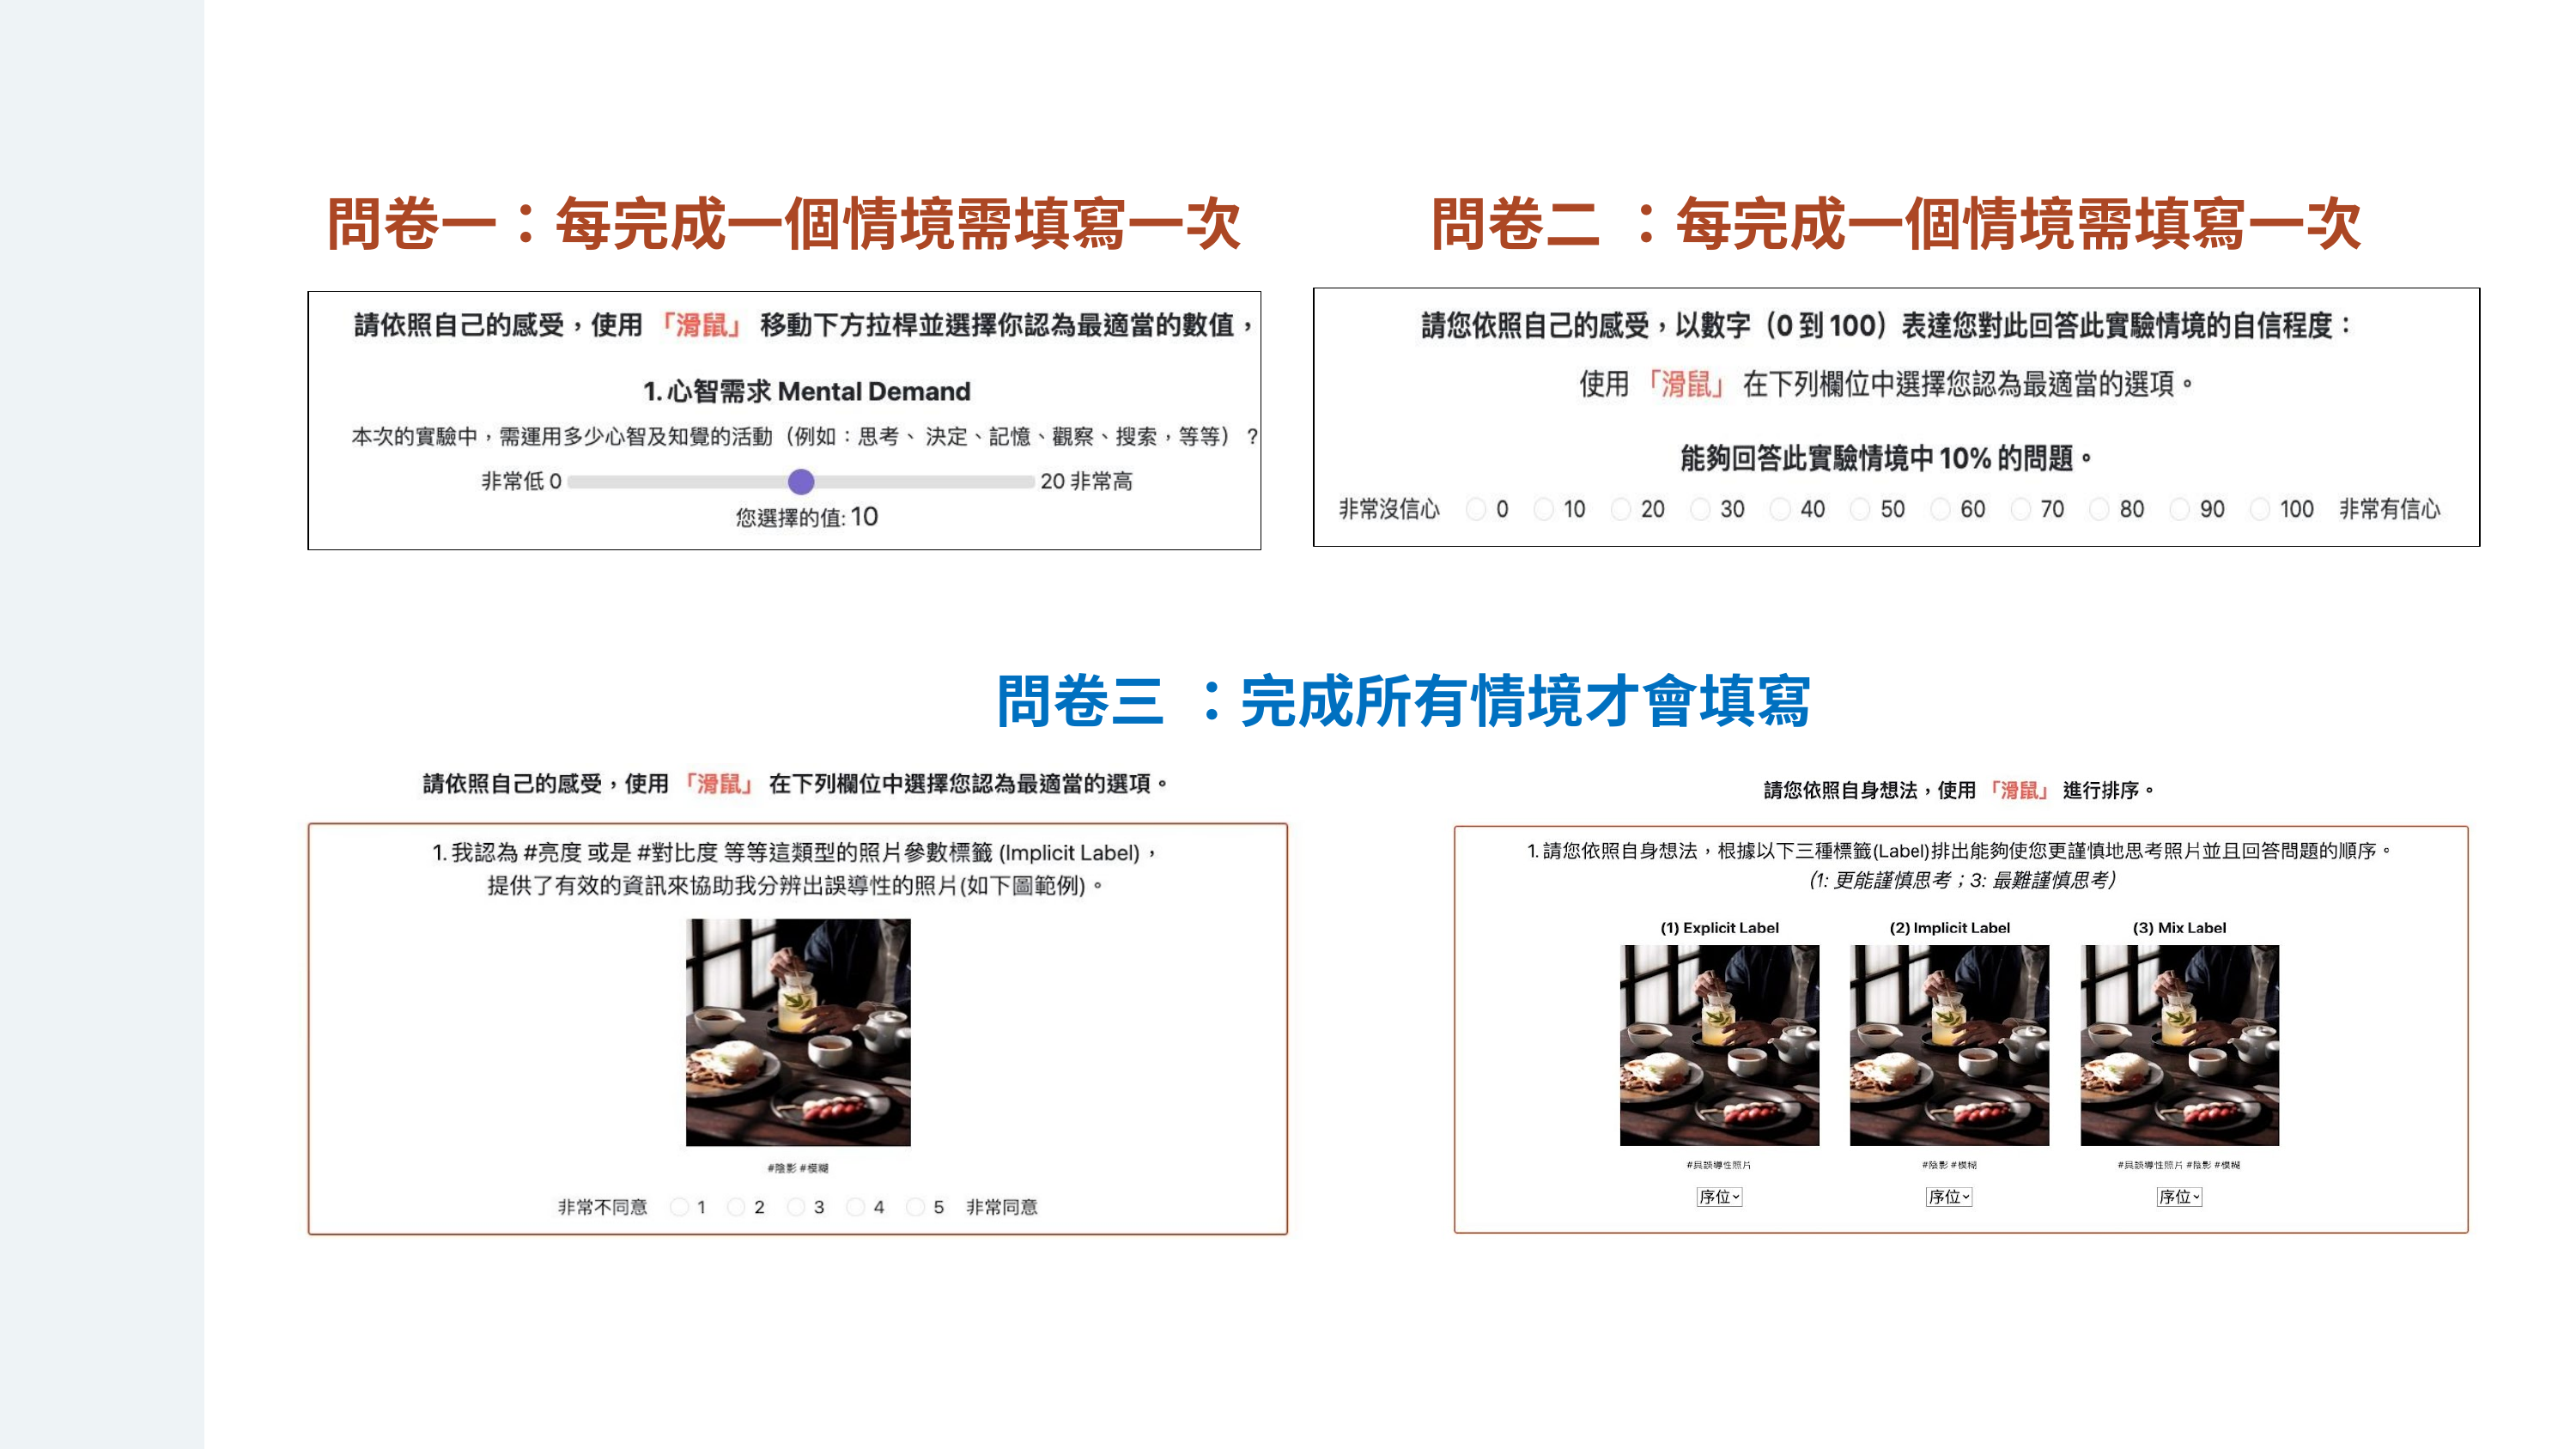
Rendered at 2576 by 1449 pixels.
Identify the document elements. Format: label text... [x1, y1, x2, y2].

picture [283, 763, 1305, 1240]
text_box 問卷三 ：完成所有情境才會填寫 [941, 664, 1868, 734]
text_box 問卷二 ：每完成一個情境需填寫一次 [1406, 187, 2388, 257]
picture [0, 0, 204, 1449]
text_box 問卷一：每完成一個情境需填寫一次 [321, 187, 1249, 257]
picture [1314, 288, 2480, 546]
picture [1441, 763, 2483, 1240]
picture [308, 291, 1261, 549]
